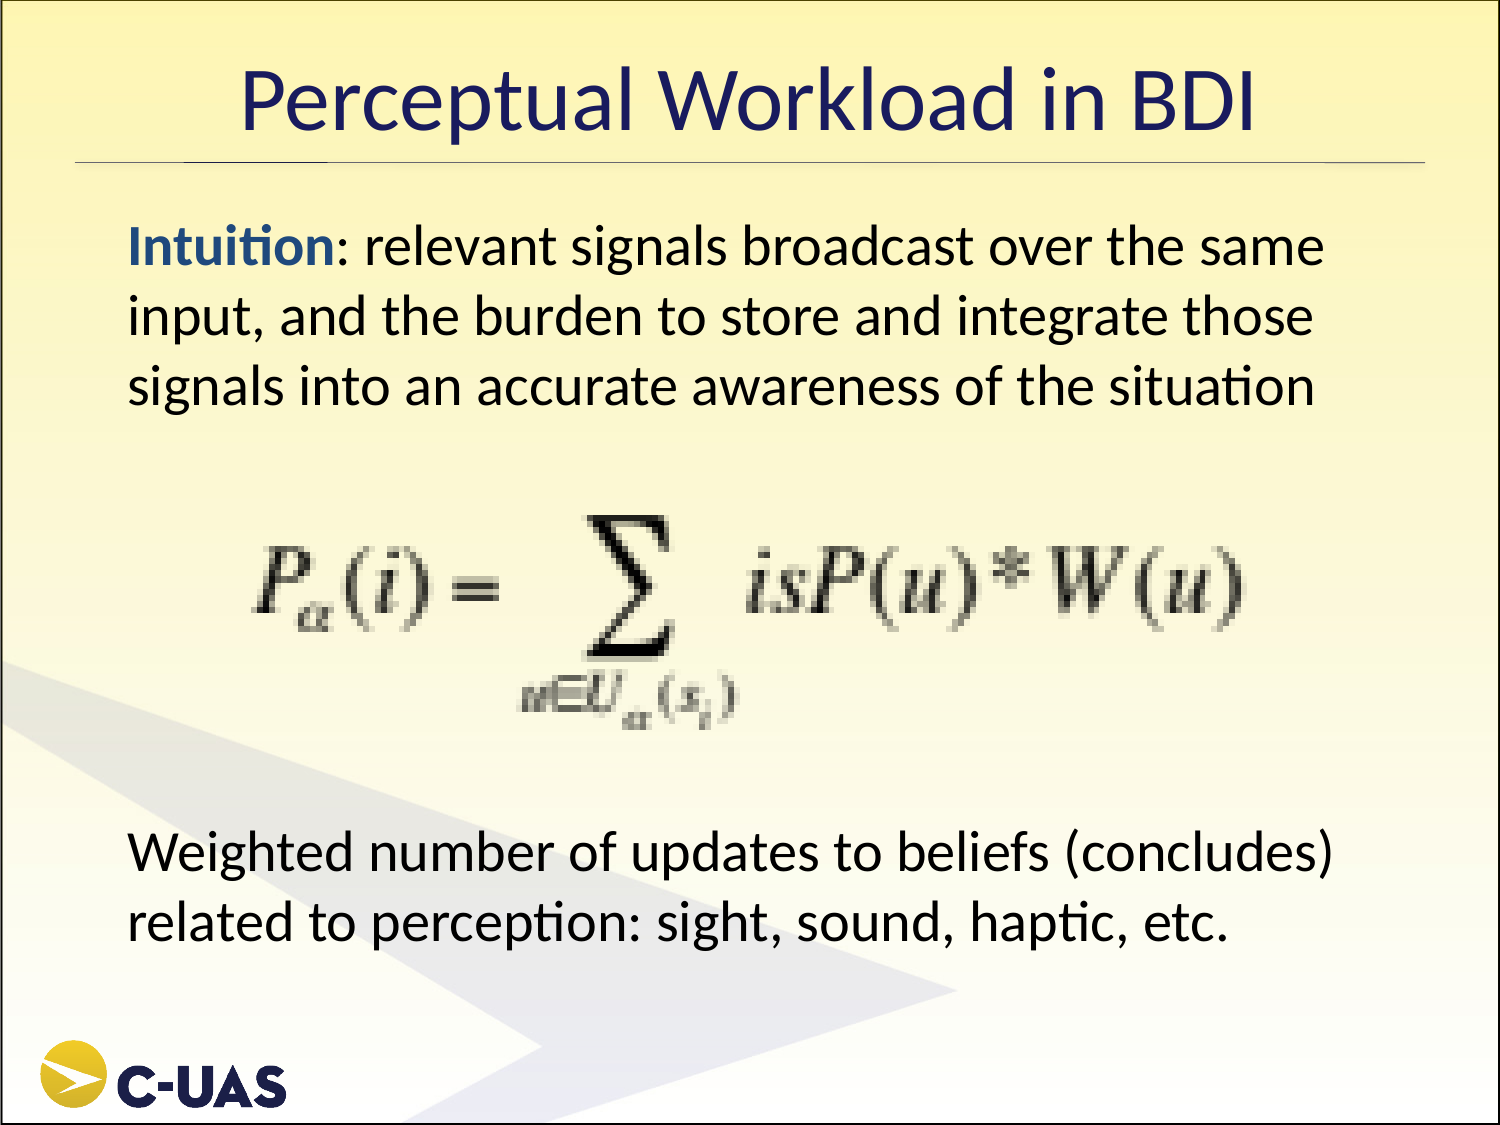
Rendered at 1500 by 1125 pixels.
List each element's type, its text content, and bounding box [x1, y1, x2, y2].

picture [0, 0, 1500, 1125]
title Perceptual Workload in BDI [75, 24, 1425, 163]
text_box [240, 497, 1248, 738]
text_box Weighted number of updates to beliefs (concludes) related to perception: sight, sound, haptic, etc. [112, 805, 1463, 961]
text_box Intuition: relevant signals broadcast over the same input, and the burden to store and integrate those signals into an accurate awareness of the situation [112, 199, 1463, 495]
